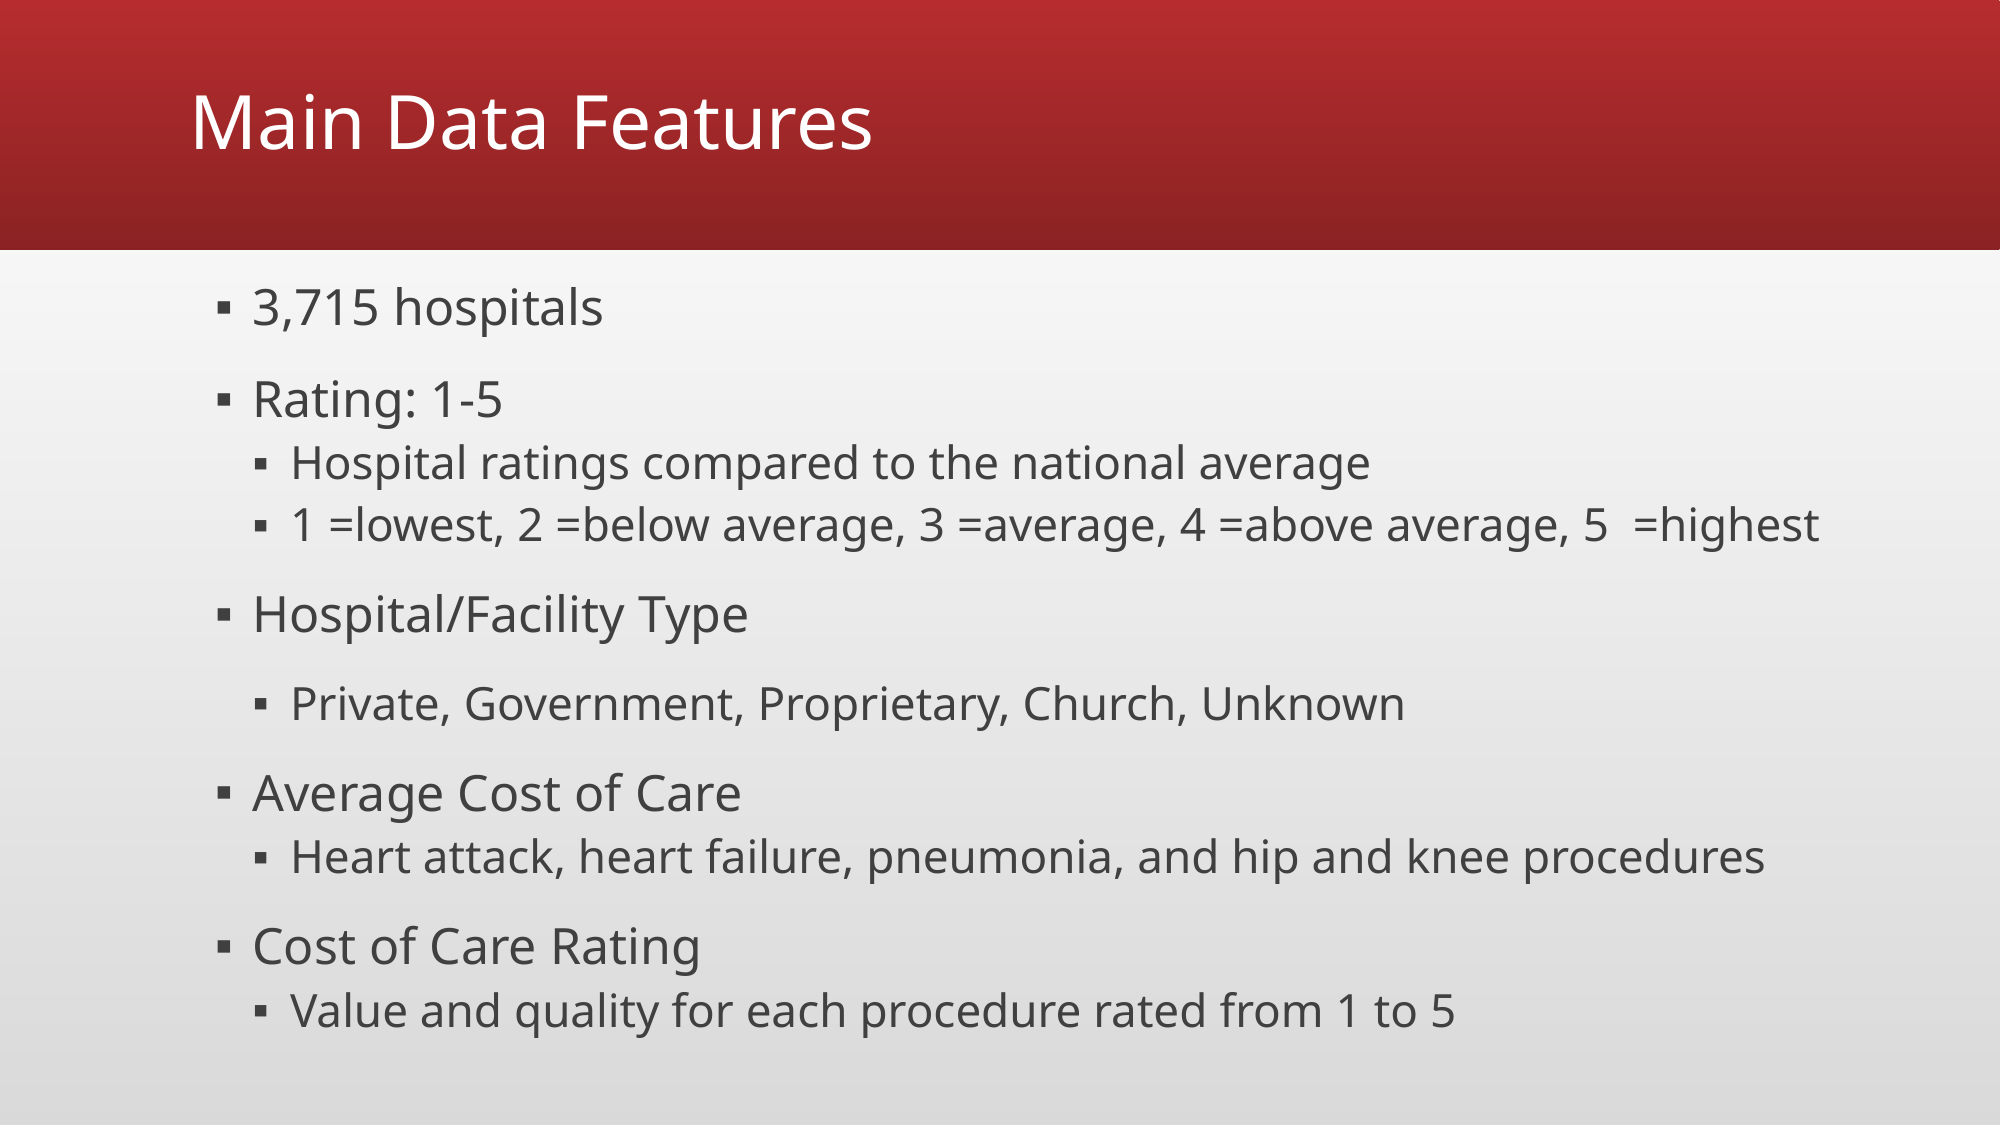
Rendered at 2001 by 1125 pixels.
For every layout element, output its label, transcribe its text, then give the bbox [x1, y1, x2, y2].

title Main Data Features [174, 16, 1825, 234]
list 3,715 hospitals Rating: 1-5 Hospital ratings compared to the national average 1 =lowest, 2 =below average, 3 =average, 4 =above average, 5 =highest Hospital/Facility Type Private, Government, Proprietary, Church, Unknown Average Cost of Care Heart attack, heart failure, pneumonia, and hip and knee procedures Cost of Care Rating Value and quality for each procedure rated from 1 to 5 [200, 275, 1863, 1100]
